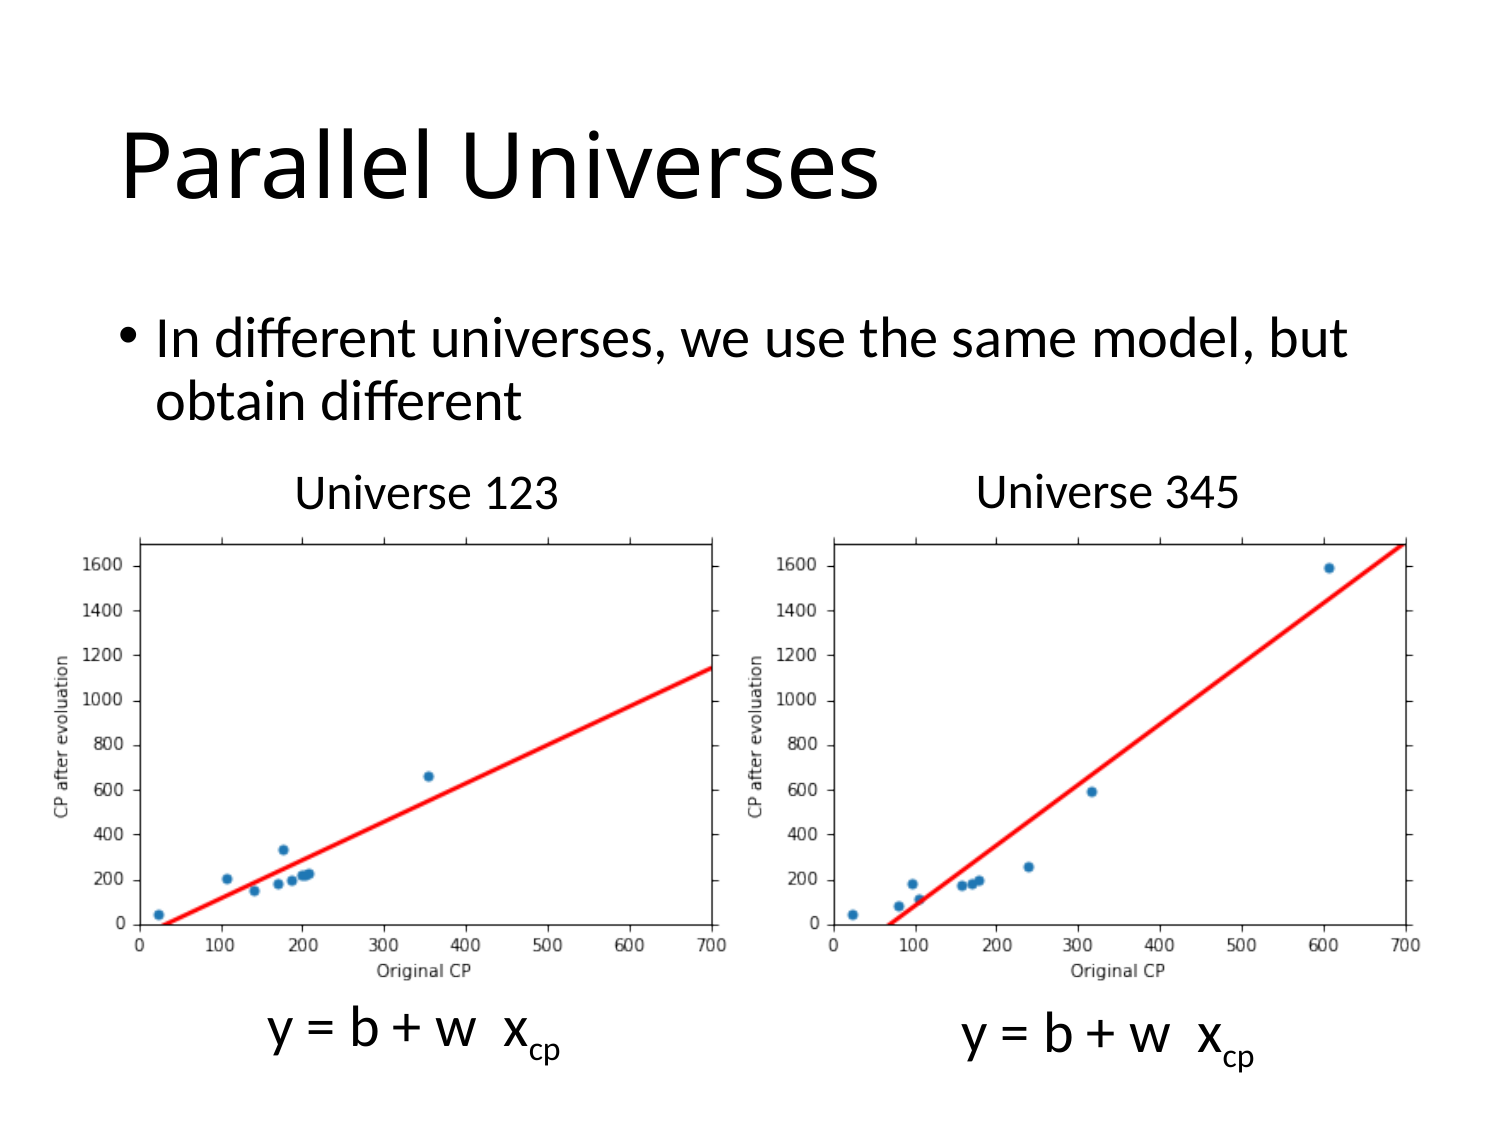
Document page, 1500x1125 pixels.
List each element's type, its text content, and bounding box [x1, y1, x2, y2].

text_box Universe 345 [960, 450, 1256, 525]
title Parallel Universes [103, 59, 1397, 278]
text_box Universe 123 [279, 452, 575, 525]
picture [44, 525, 1433, 993]
